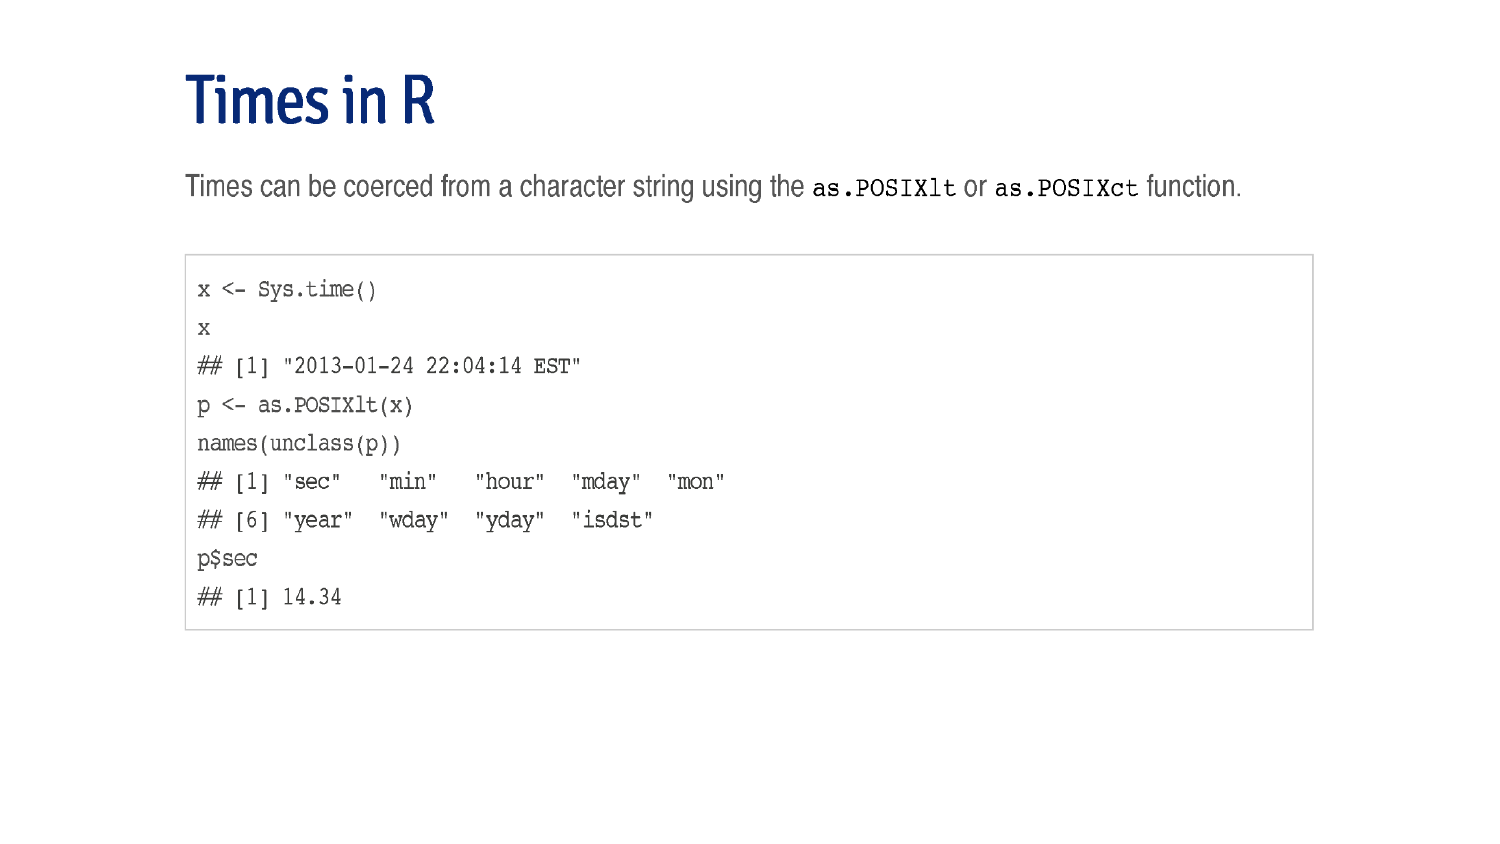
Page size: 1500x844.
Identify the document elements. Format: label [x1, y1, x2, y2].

picture [85, 0, 1415, 844]
